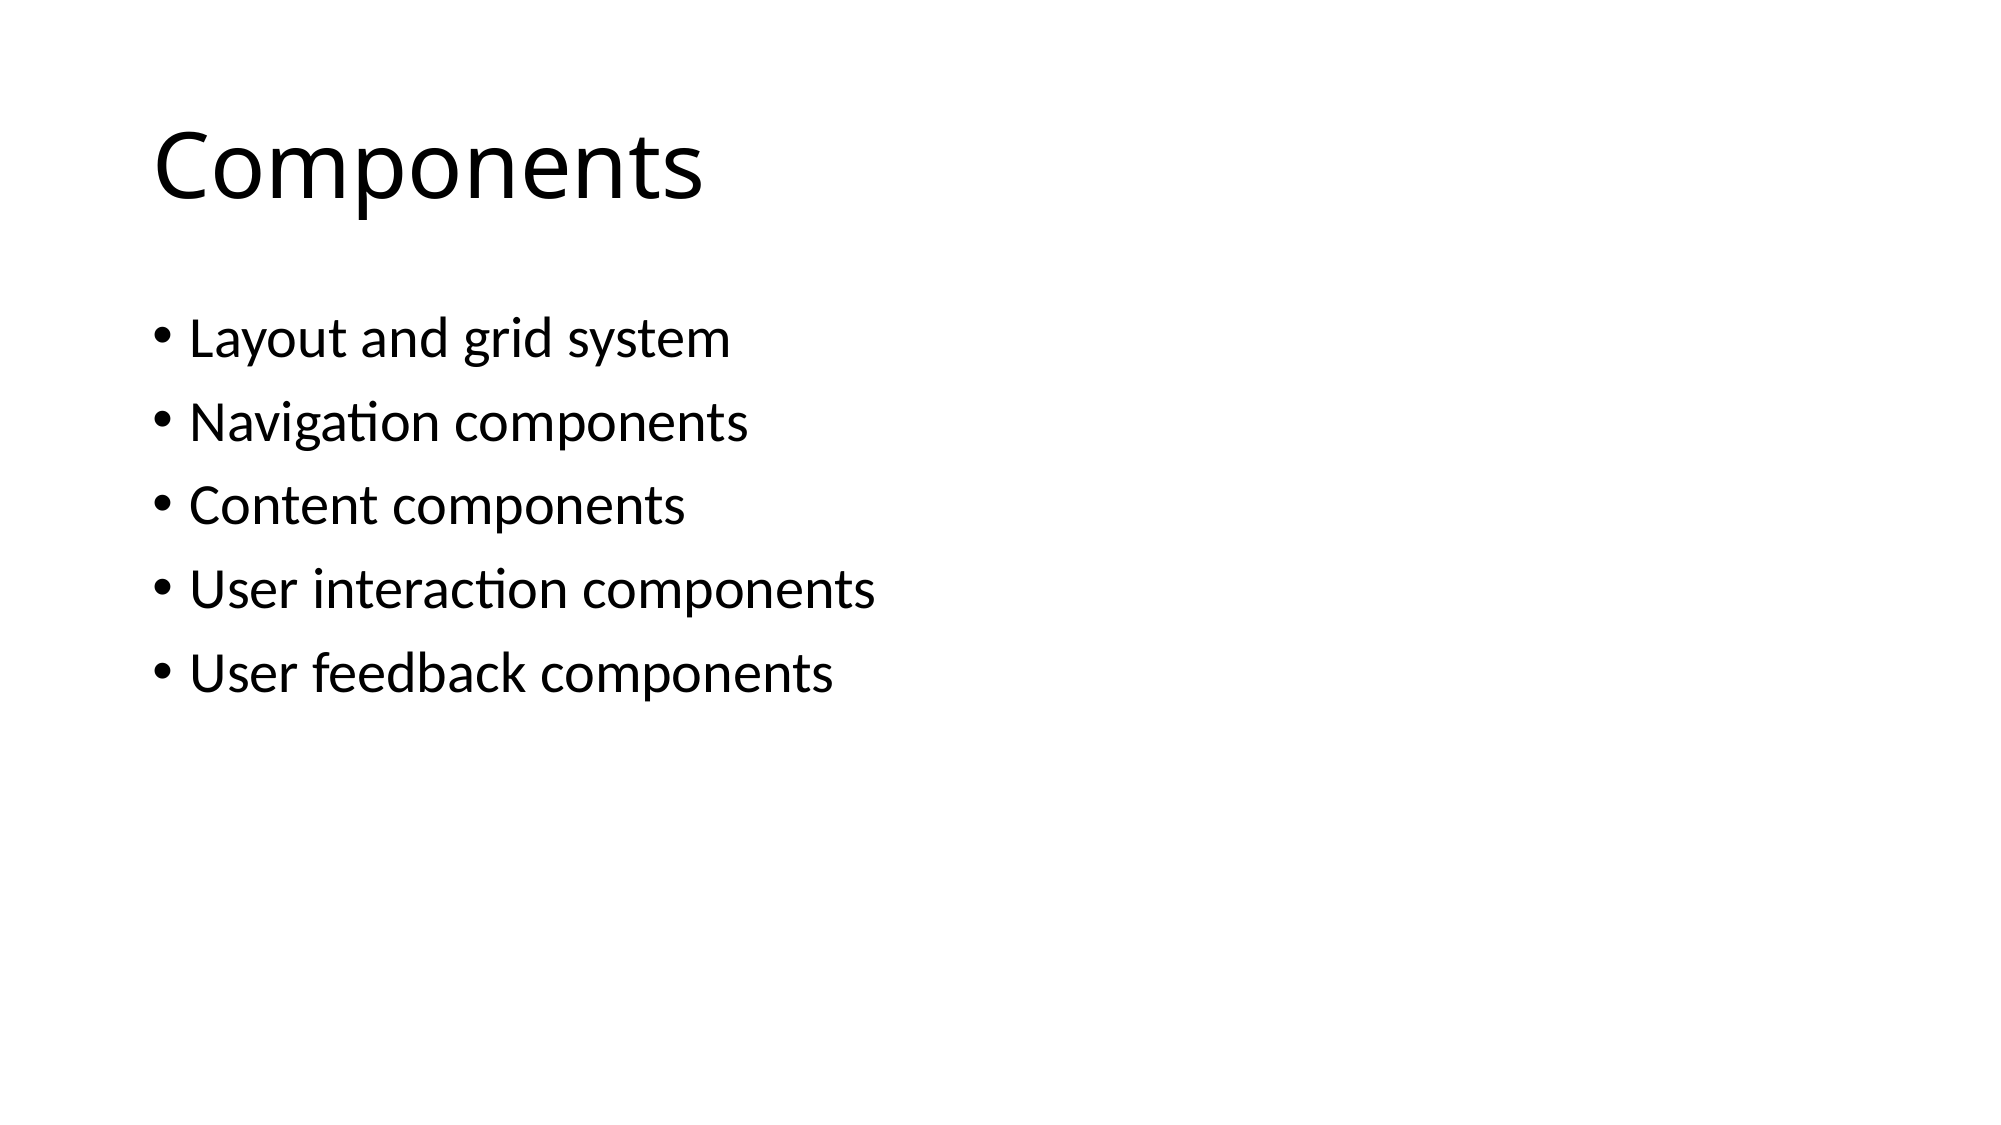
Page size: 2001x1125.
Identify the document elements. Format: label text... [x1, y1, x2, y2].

list Layout and grid system Navigation components Content components User interaction components User feedback components [137, 299, 1863, 1014]
title Components [137, 59, 1863, 278]
